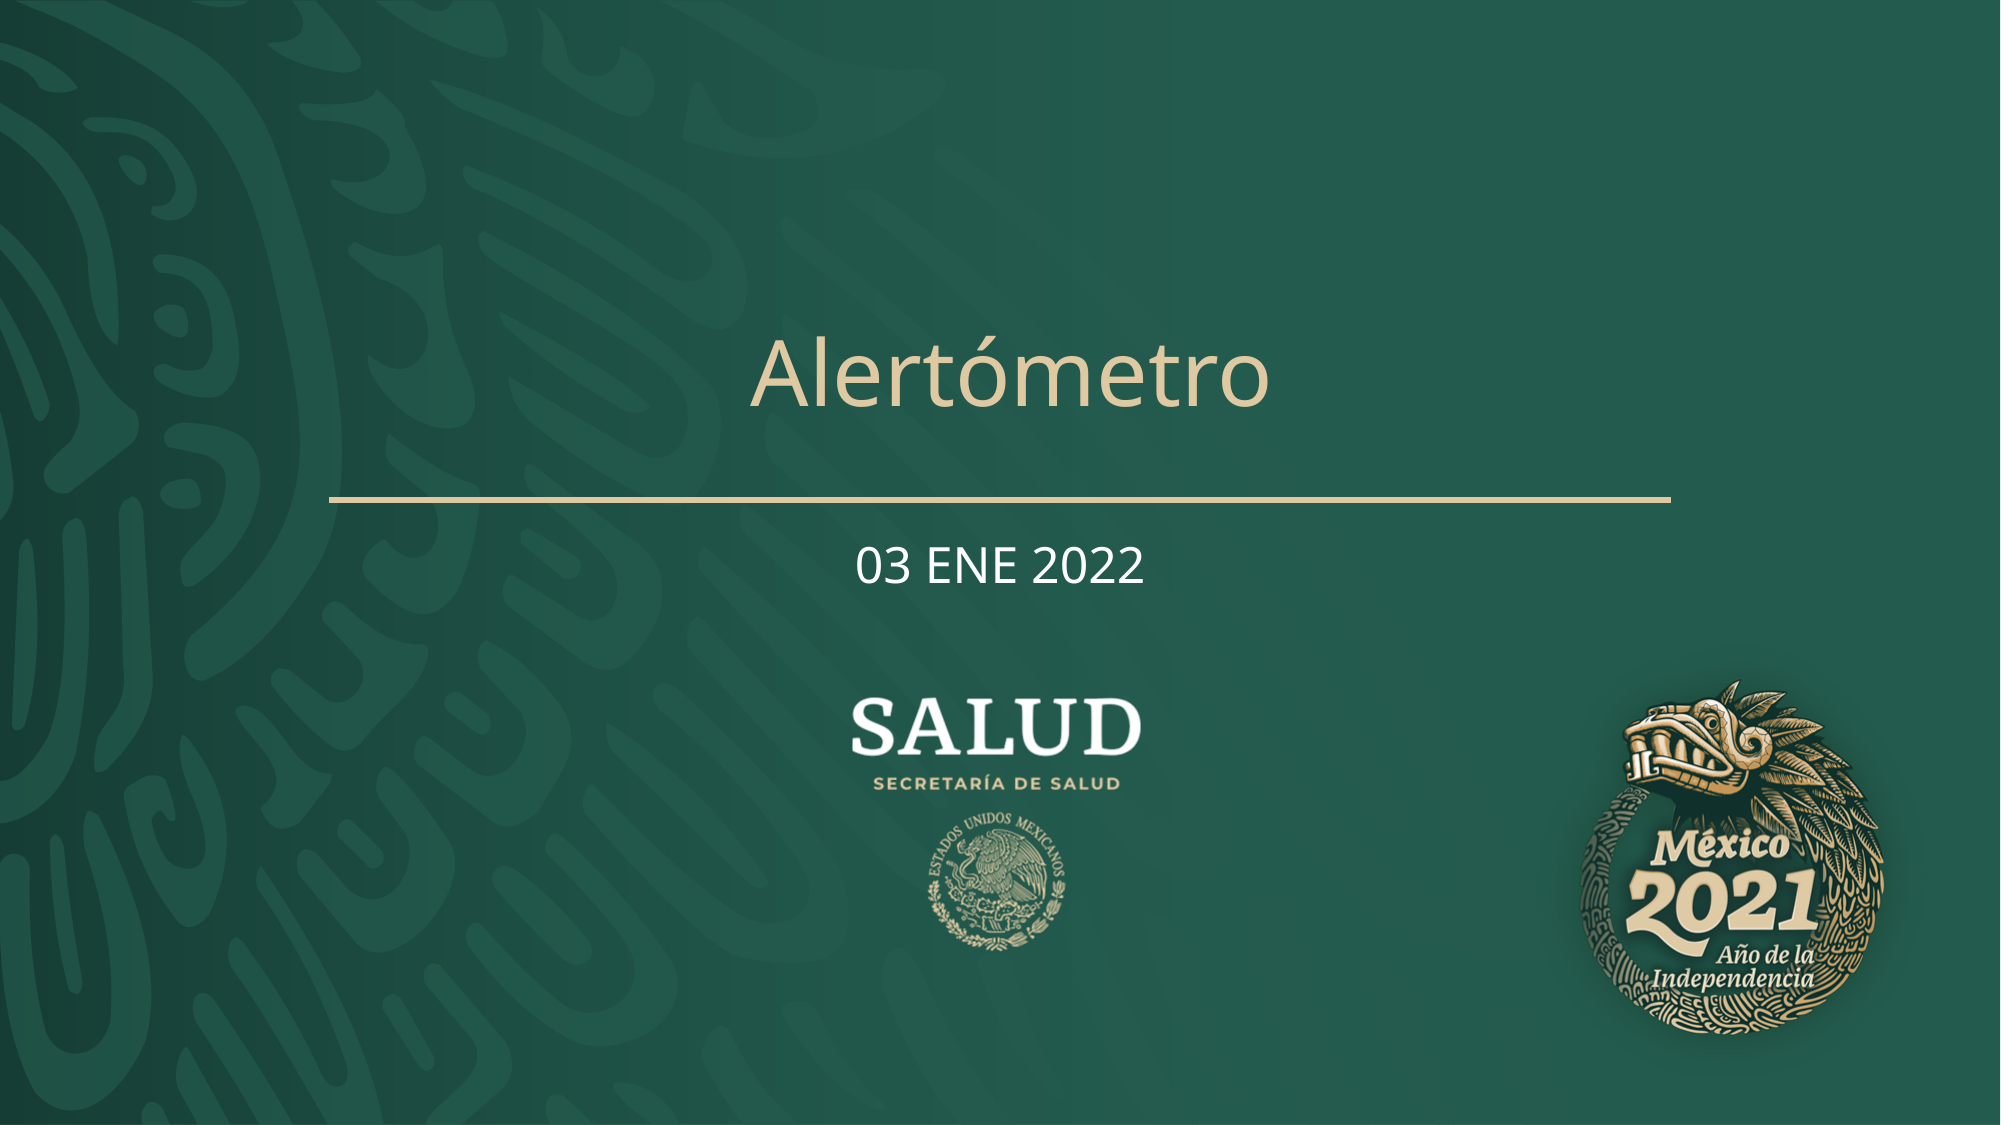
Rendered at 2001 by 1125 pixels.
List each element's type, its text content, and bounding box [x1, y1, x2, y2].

picture [0, 0, 2001, 1125]
subtitle 03 ENE 2022 [249, 532, 1750, 805]
title Alertómetro [192, 267, 1832, 485]
